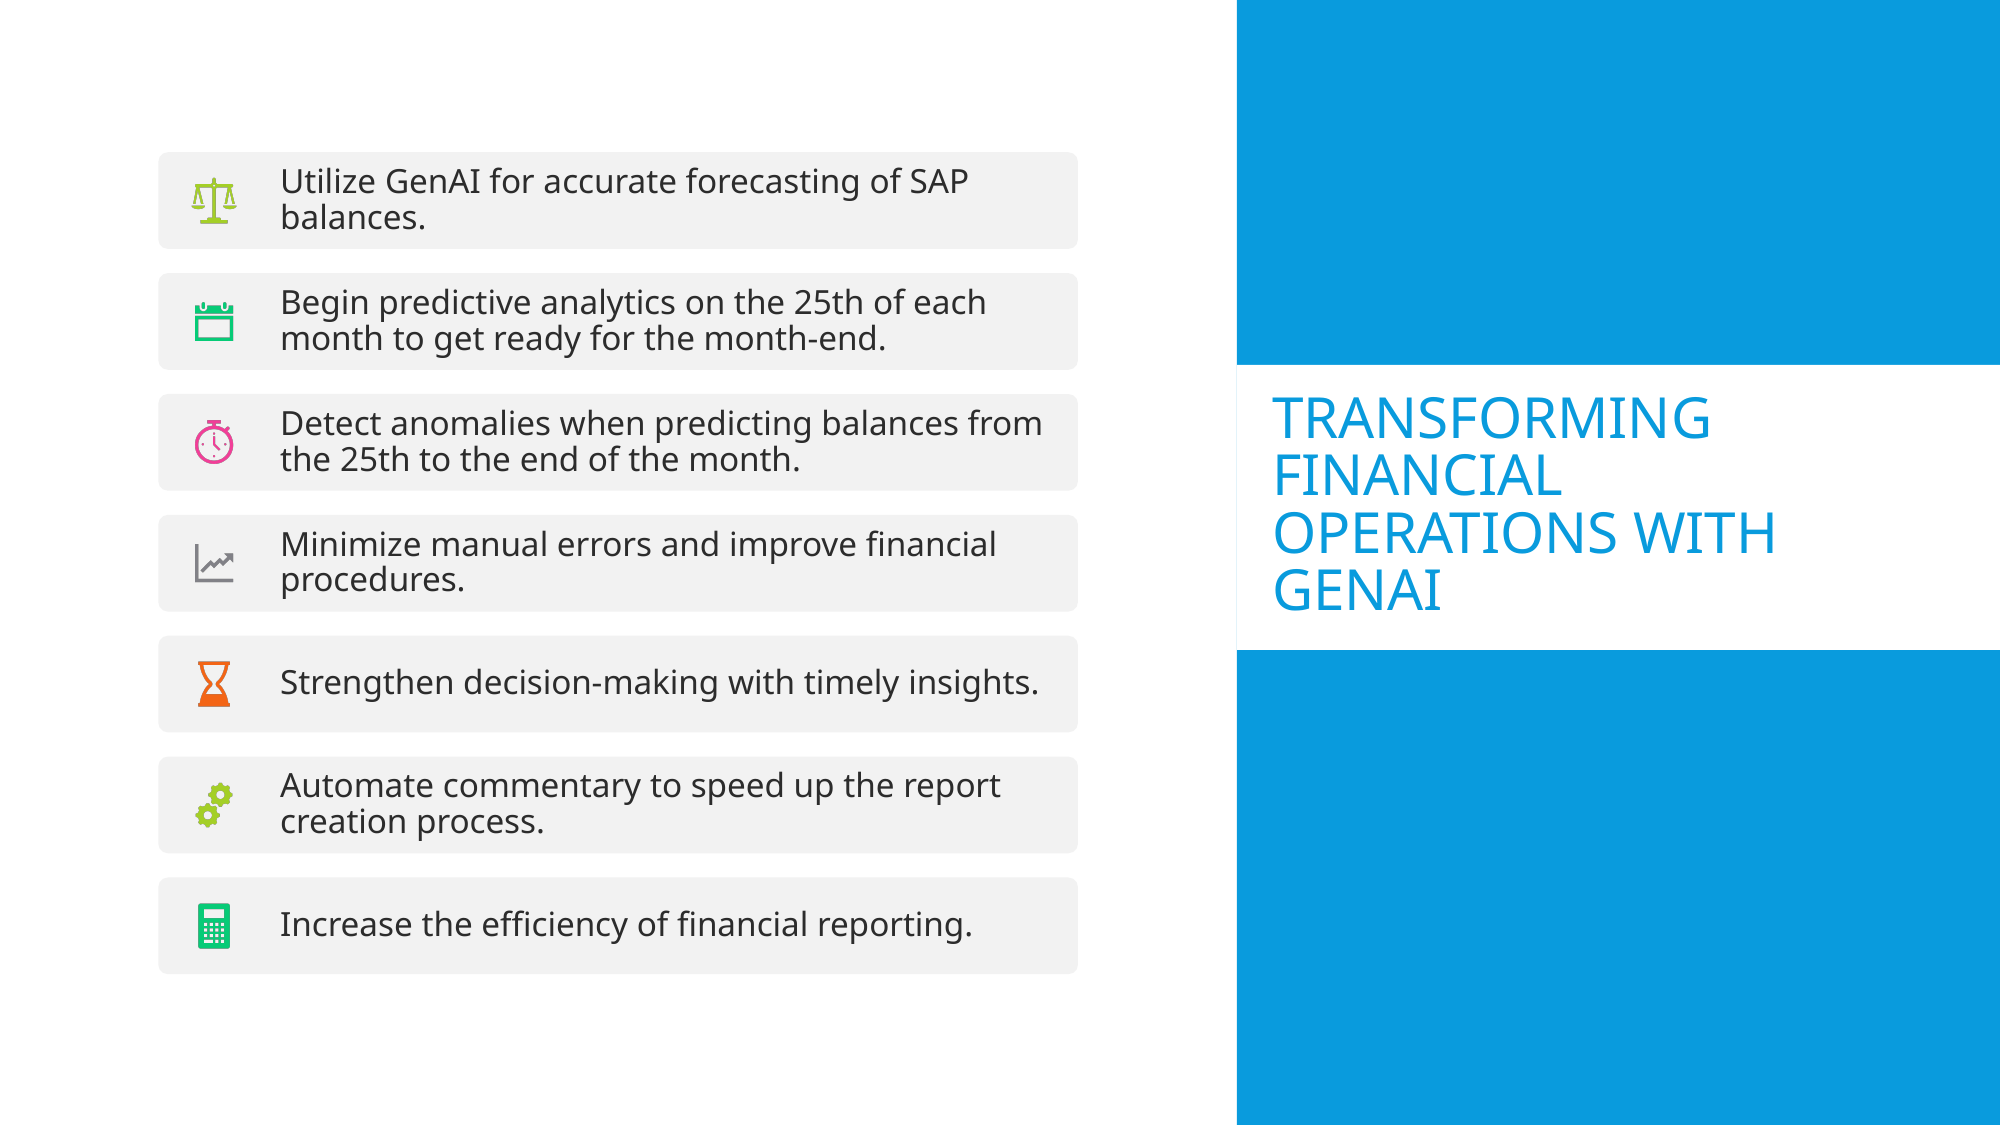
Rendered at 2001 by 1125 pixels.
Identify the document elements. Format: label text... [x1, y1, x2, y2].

text_box [1236, 651, 2000, 1125]
text_box [1236, 0, 2000, 364]
title Transforming Financial Operations with GenAI [1257, 383, 1936, 632]
text_box [0, 0, 1236, 1125]
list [158, 151, 1079, 975]
text_box [1236, 364, 2000, 651]
